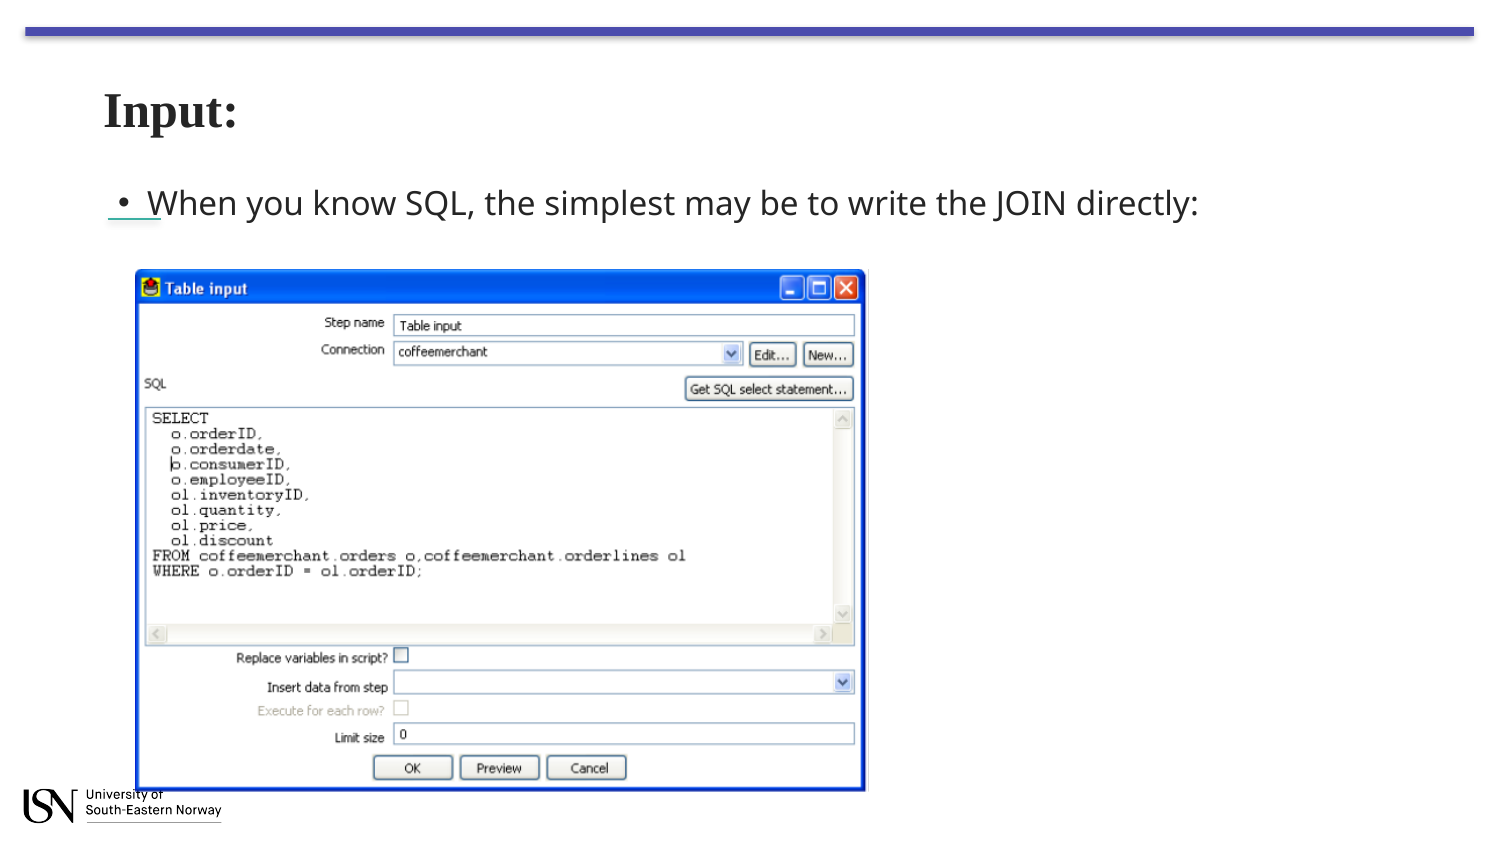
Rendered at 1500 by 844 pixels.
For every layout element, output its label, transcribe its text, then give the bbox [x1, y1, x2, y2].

picture [3, 269, 870, 844]
list When you know SQL, the simplest may be to write the JOIN directly: [103, 182, 1397, 760]
title Input: [103, 44, 1397, 171]
